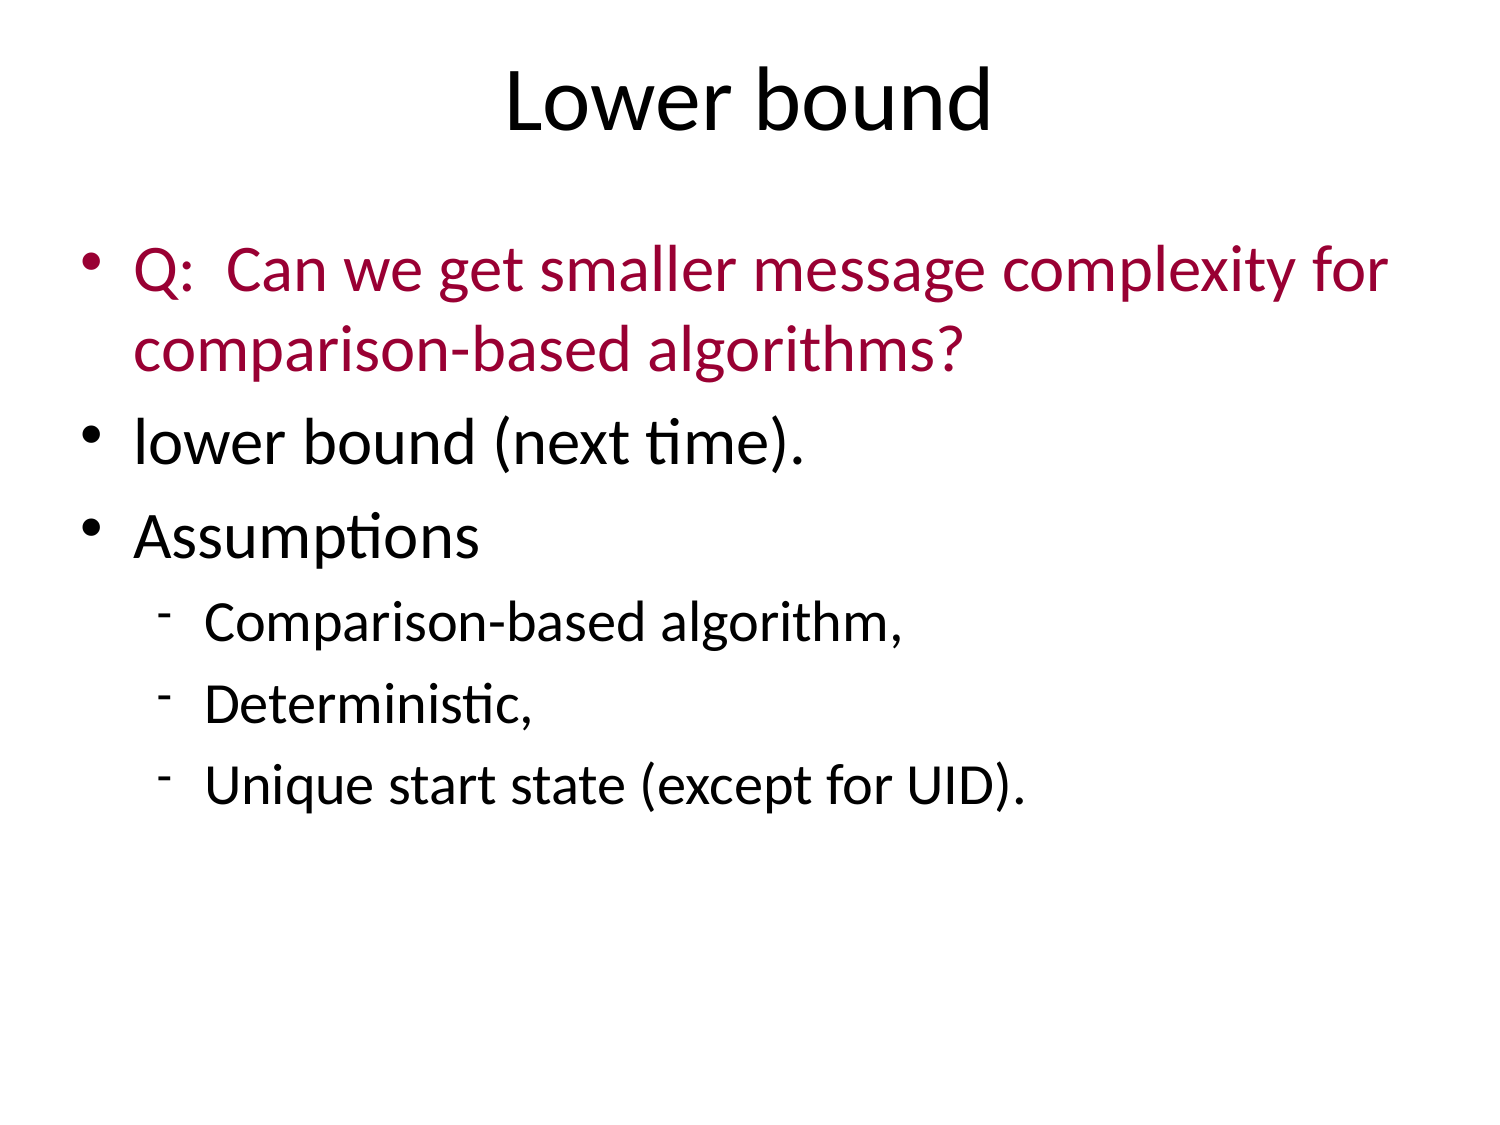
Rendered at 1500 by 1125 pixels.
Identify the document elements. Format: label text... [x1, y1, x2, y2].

title Lower bound [75, 0, 1426, 188]
